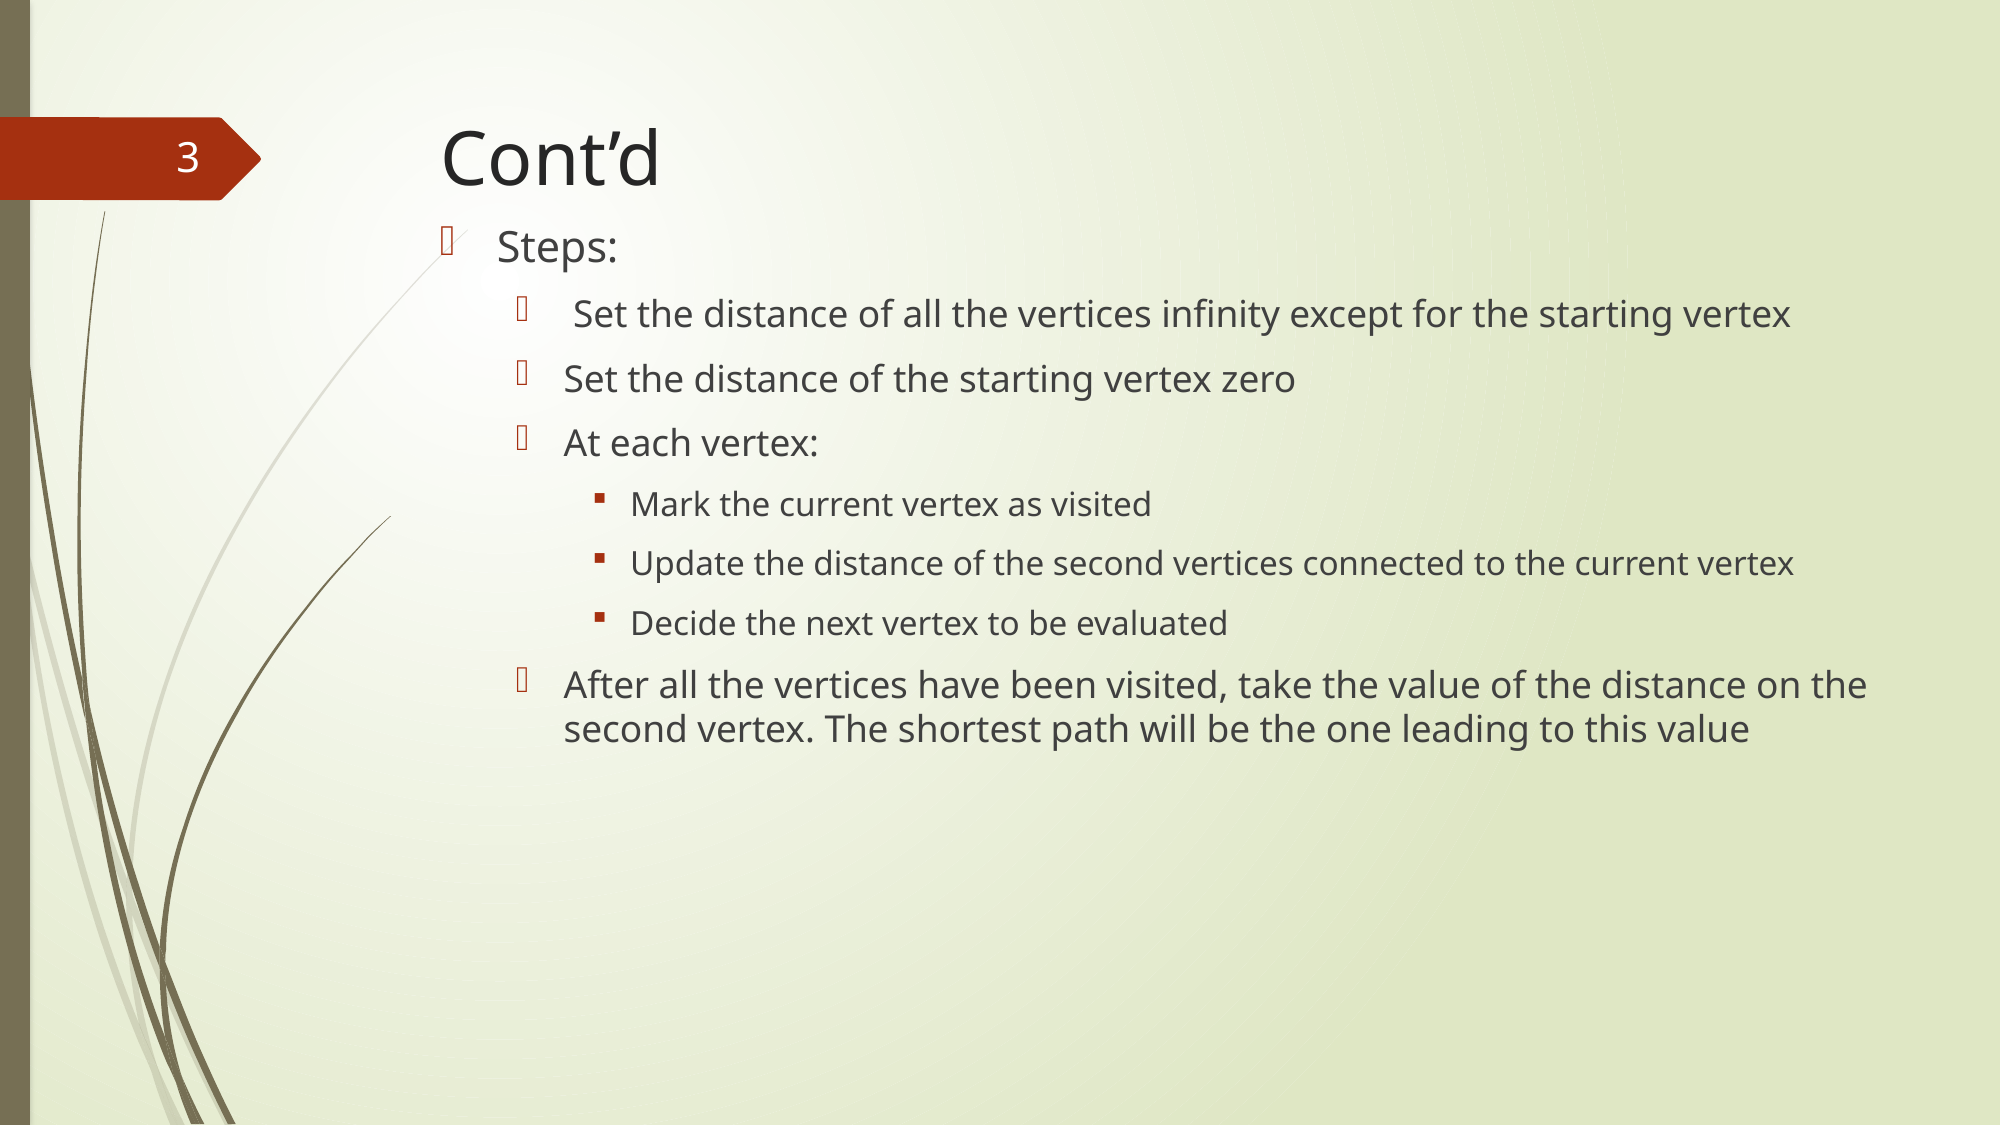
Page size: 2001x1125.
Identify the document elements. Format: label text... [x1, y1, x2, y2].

list Steps: Set the distance of all the vertices infinity except for the starting vertex Set the distance of the starting vertex zero At each vertex: Mark the current vertex as visited Update the distance of the second vertices connected to the current vertex Decide the next vertex to be evaluated After all the vertices have been visited, take the value of the distance on the second vertex. The shortest path will be the one leading to this value [424, 212, 1888, 970]
title Cont’d [425, 102, 1888, 212]
slide_number 3 [87, 129, 216, 190]
